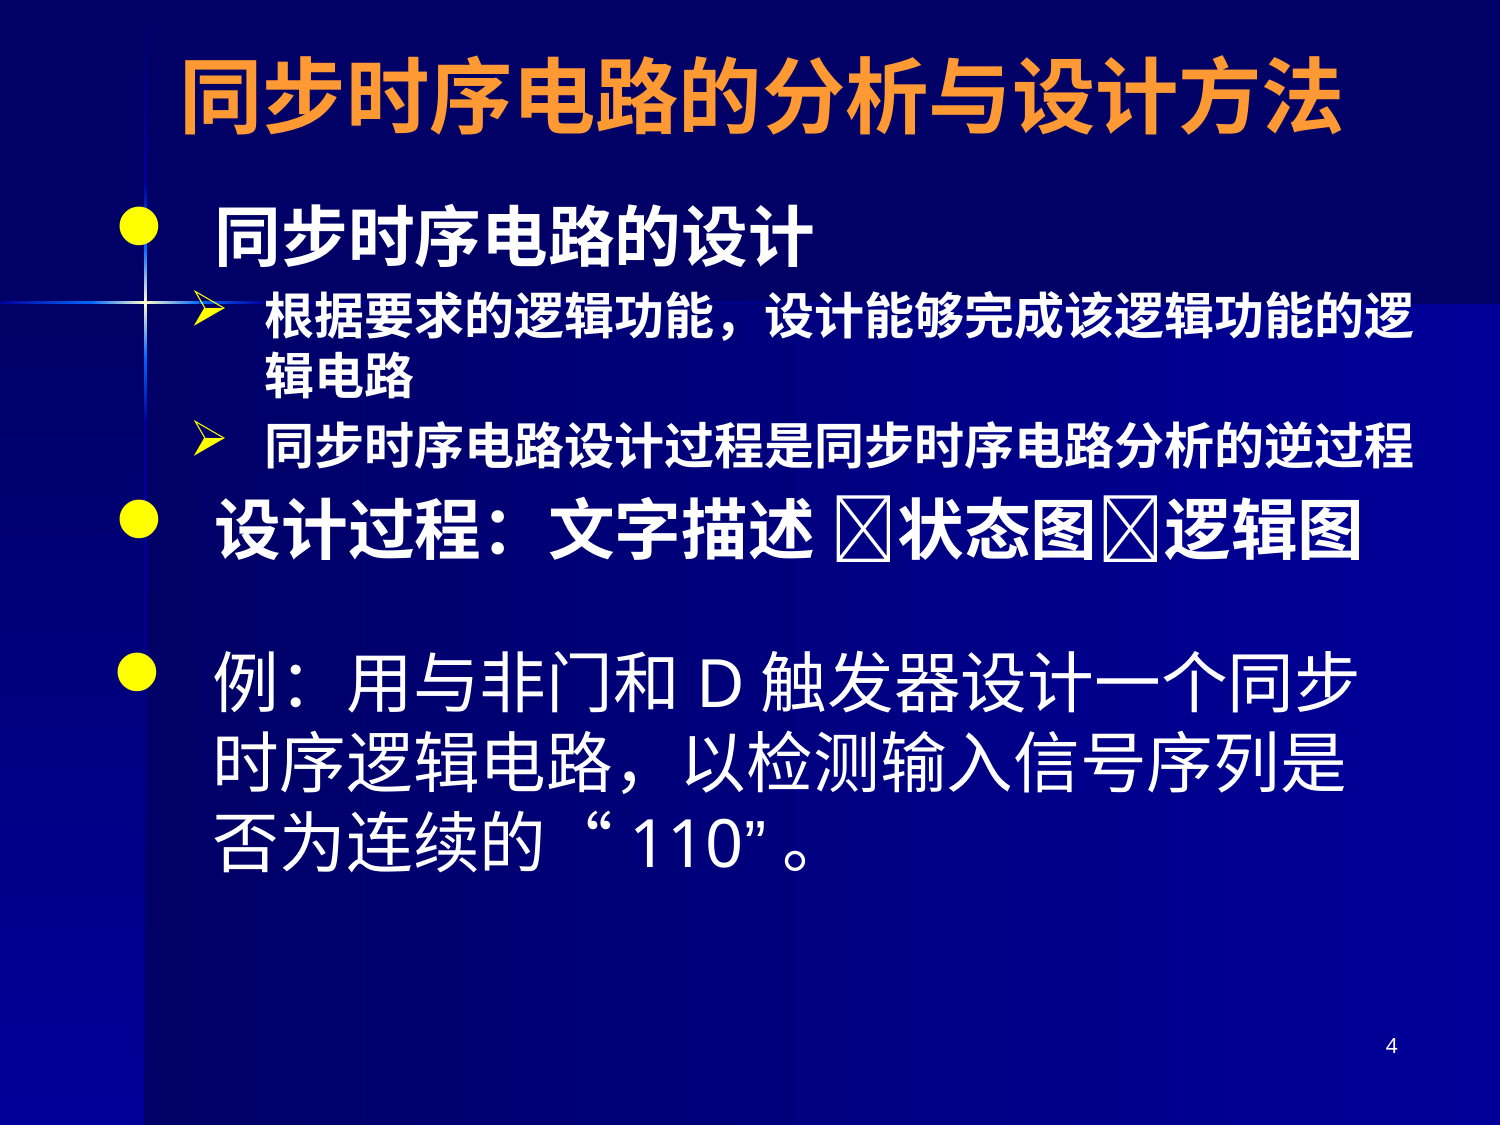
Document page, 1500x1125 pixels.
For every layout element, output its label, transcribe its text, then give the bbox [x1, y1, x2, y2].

text_box 同步时序电路的设计 根据要求的逻辑功能，设计能够完成该逻辑功能的逻辑电路 同步时序电路设计过程是同步时序电路分析的逆过程 设计过程：文字描述 状态图逻辑图 [99, 187, 1438, 1024]
title 同步时序电路的分析与设计方法 [50, 37, 1475, 150]
text_box 例：用与非门和D触发器设计一个同步时序逻辑电路，以检测输入信号序列是否为连续的“110”。 [98, 633, 1399, 1000]
slide_number 4 [1100, 1025, 1413, 1100]
